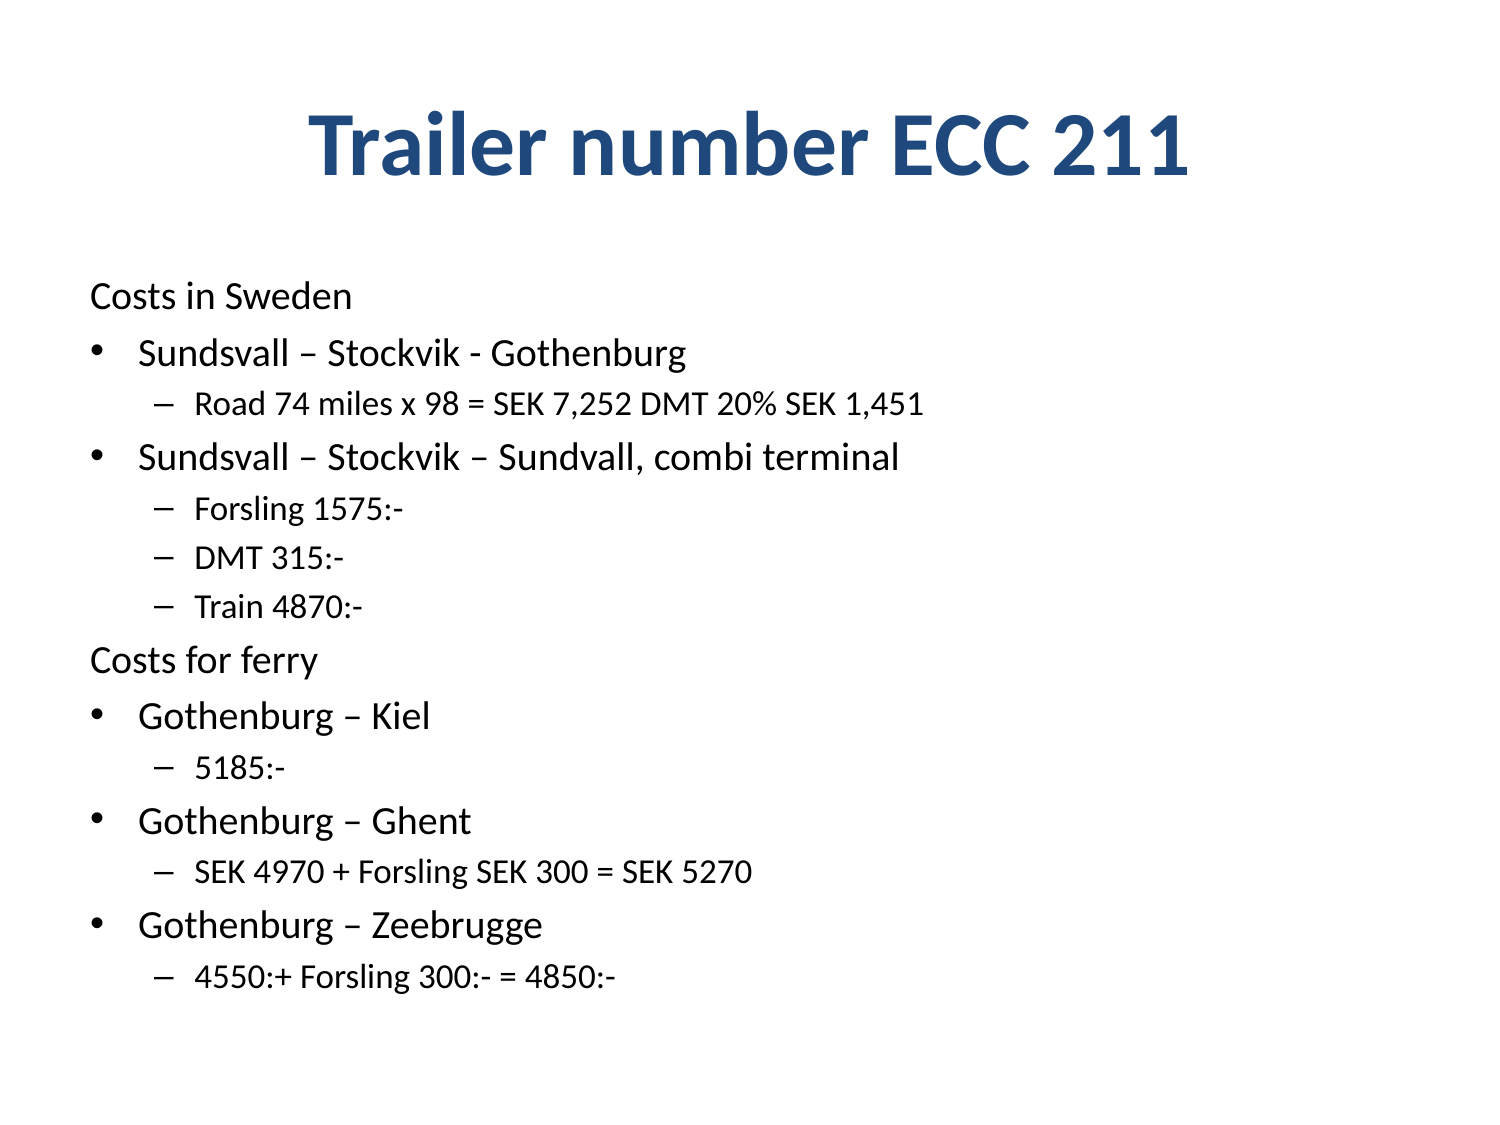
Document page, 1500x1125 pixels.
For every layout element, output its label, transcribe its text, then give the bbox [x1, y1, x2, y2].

list Costs in Sweden Sundsvall – Stockvik - Gothenburg Road 74 miles x 98 = SEK 7,252 DMT 20% SEK 1,451 Sundsvall – Stockvik – Sundvall, combi terminal Forsling 1575:- DMT 315:- Train 4870:- Costs for ferry Gothenburg – Kiel 5185:- Gothenburg – Ghent SEK 4970 + Forsling SEK 300 = SEK 5270 Gothenburg – Zeebrugge 4550:+ Forsling 300:- = 4850:- [75, 262, 1447, 1005]
title Trailer number ECC 211 [75, 45, 1425, 233]
